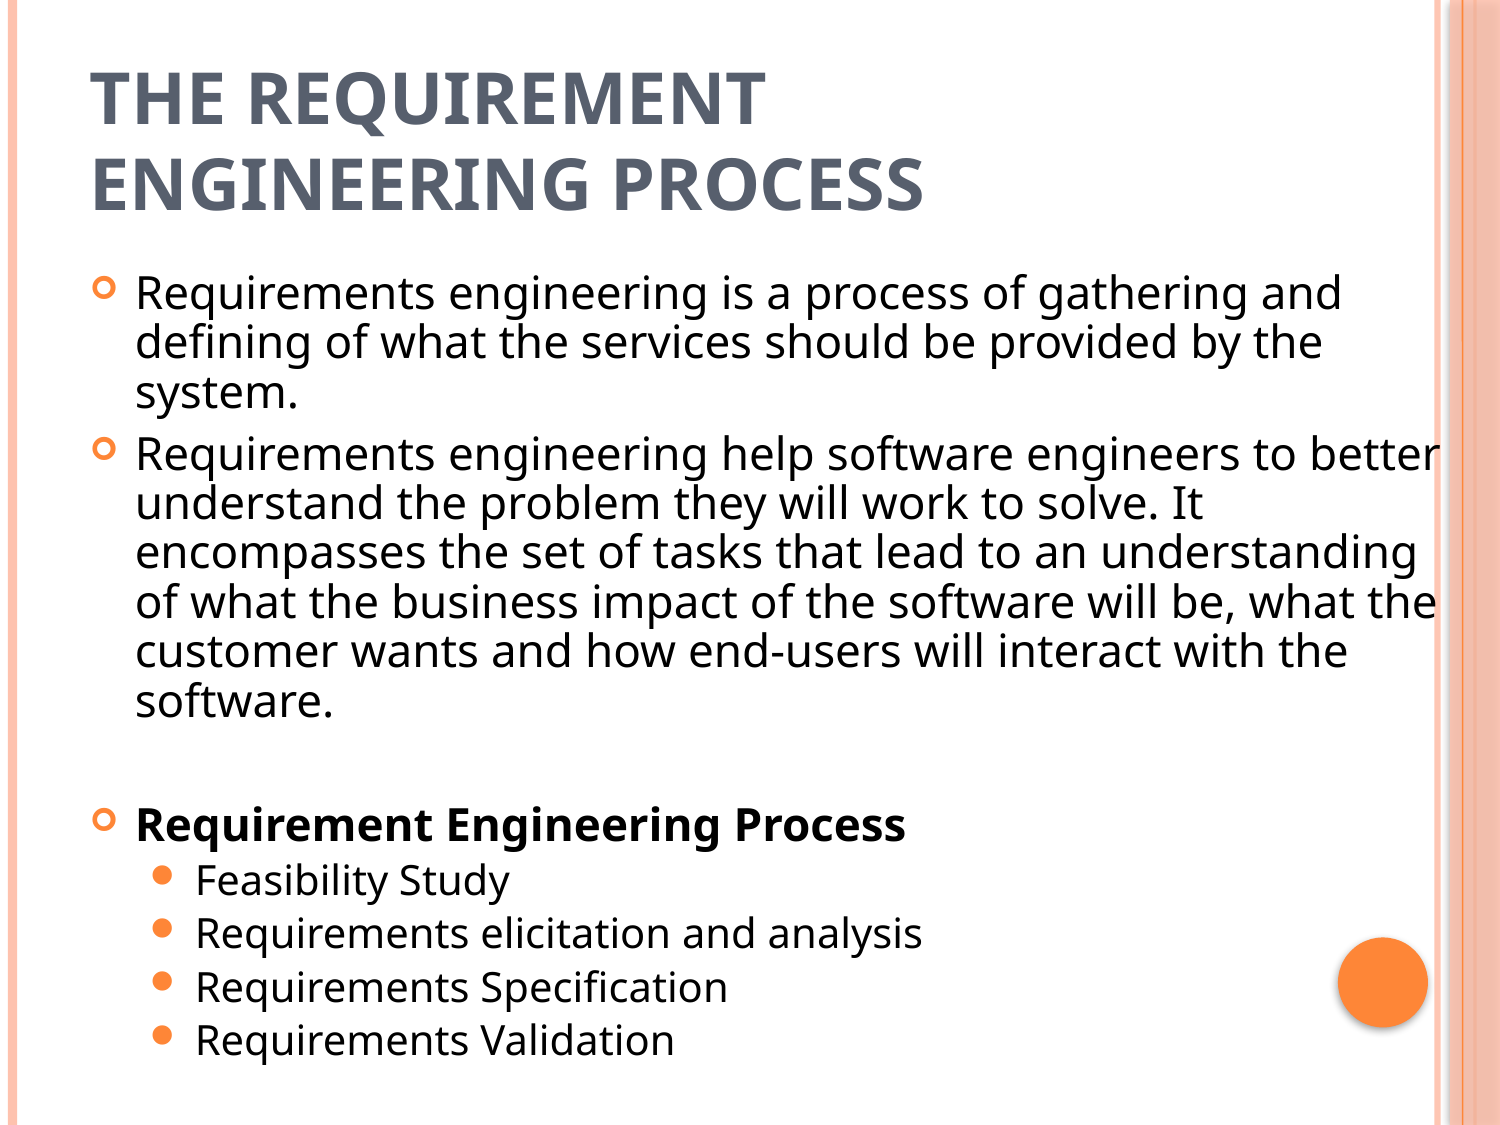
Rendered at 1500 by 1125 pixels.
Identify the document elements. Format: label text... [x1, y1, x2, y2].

list Requirements engineering is a process of gathering and defining of what the services should be provided by the system. Requirements engineering help software engineers to better understand the problem they will work to solve. It encompasses the set of tasks that lead to an understanding of what the business impact of the software will be, what the customer wants and how end-users will interact with the software. Requirement Engineering Process Feasibility Study Requirements elicitation and analysis Requirements Specification Requirements Validation [75, 262, 1475, 1100]
title The Requirement Engineering Process [75, 45, 1300, 233]
